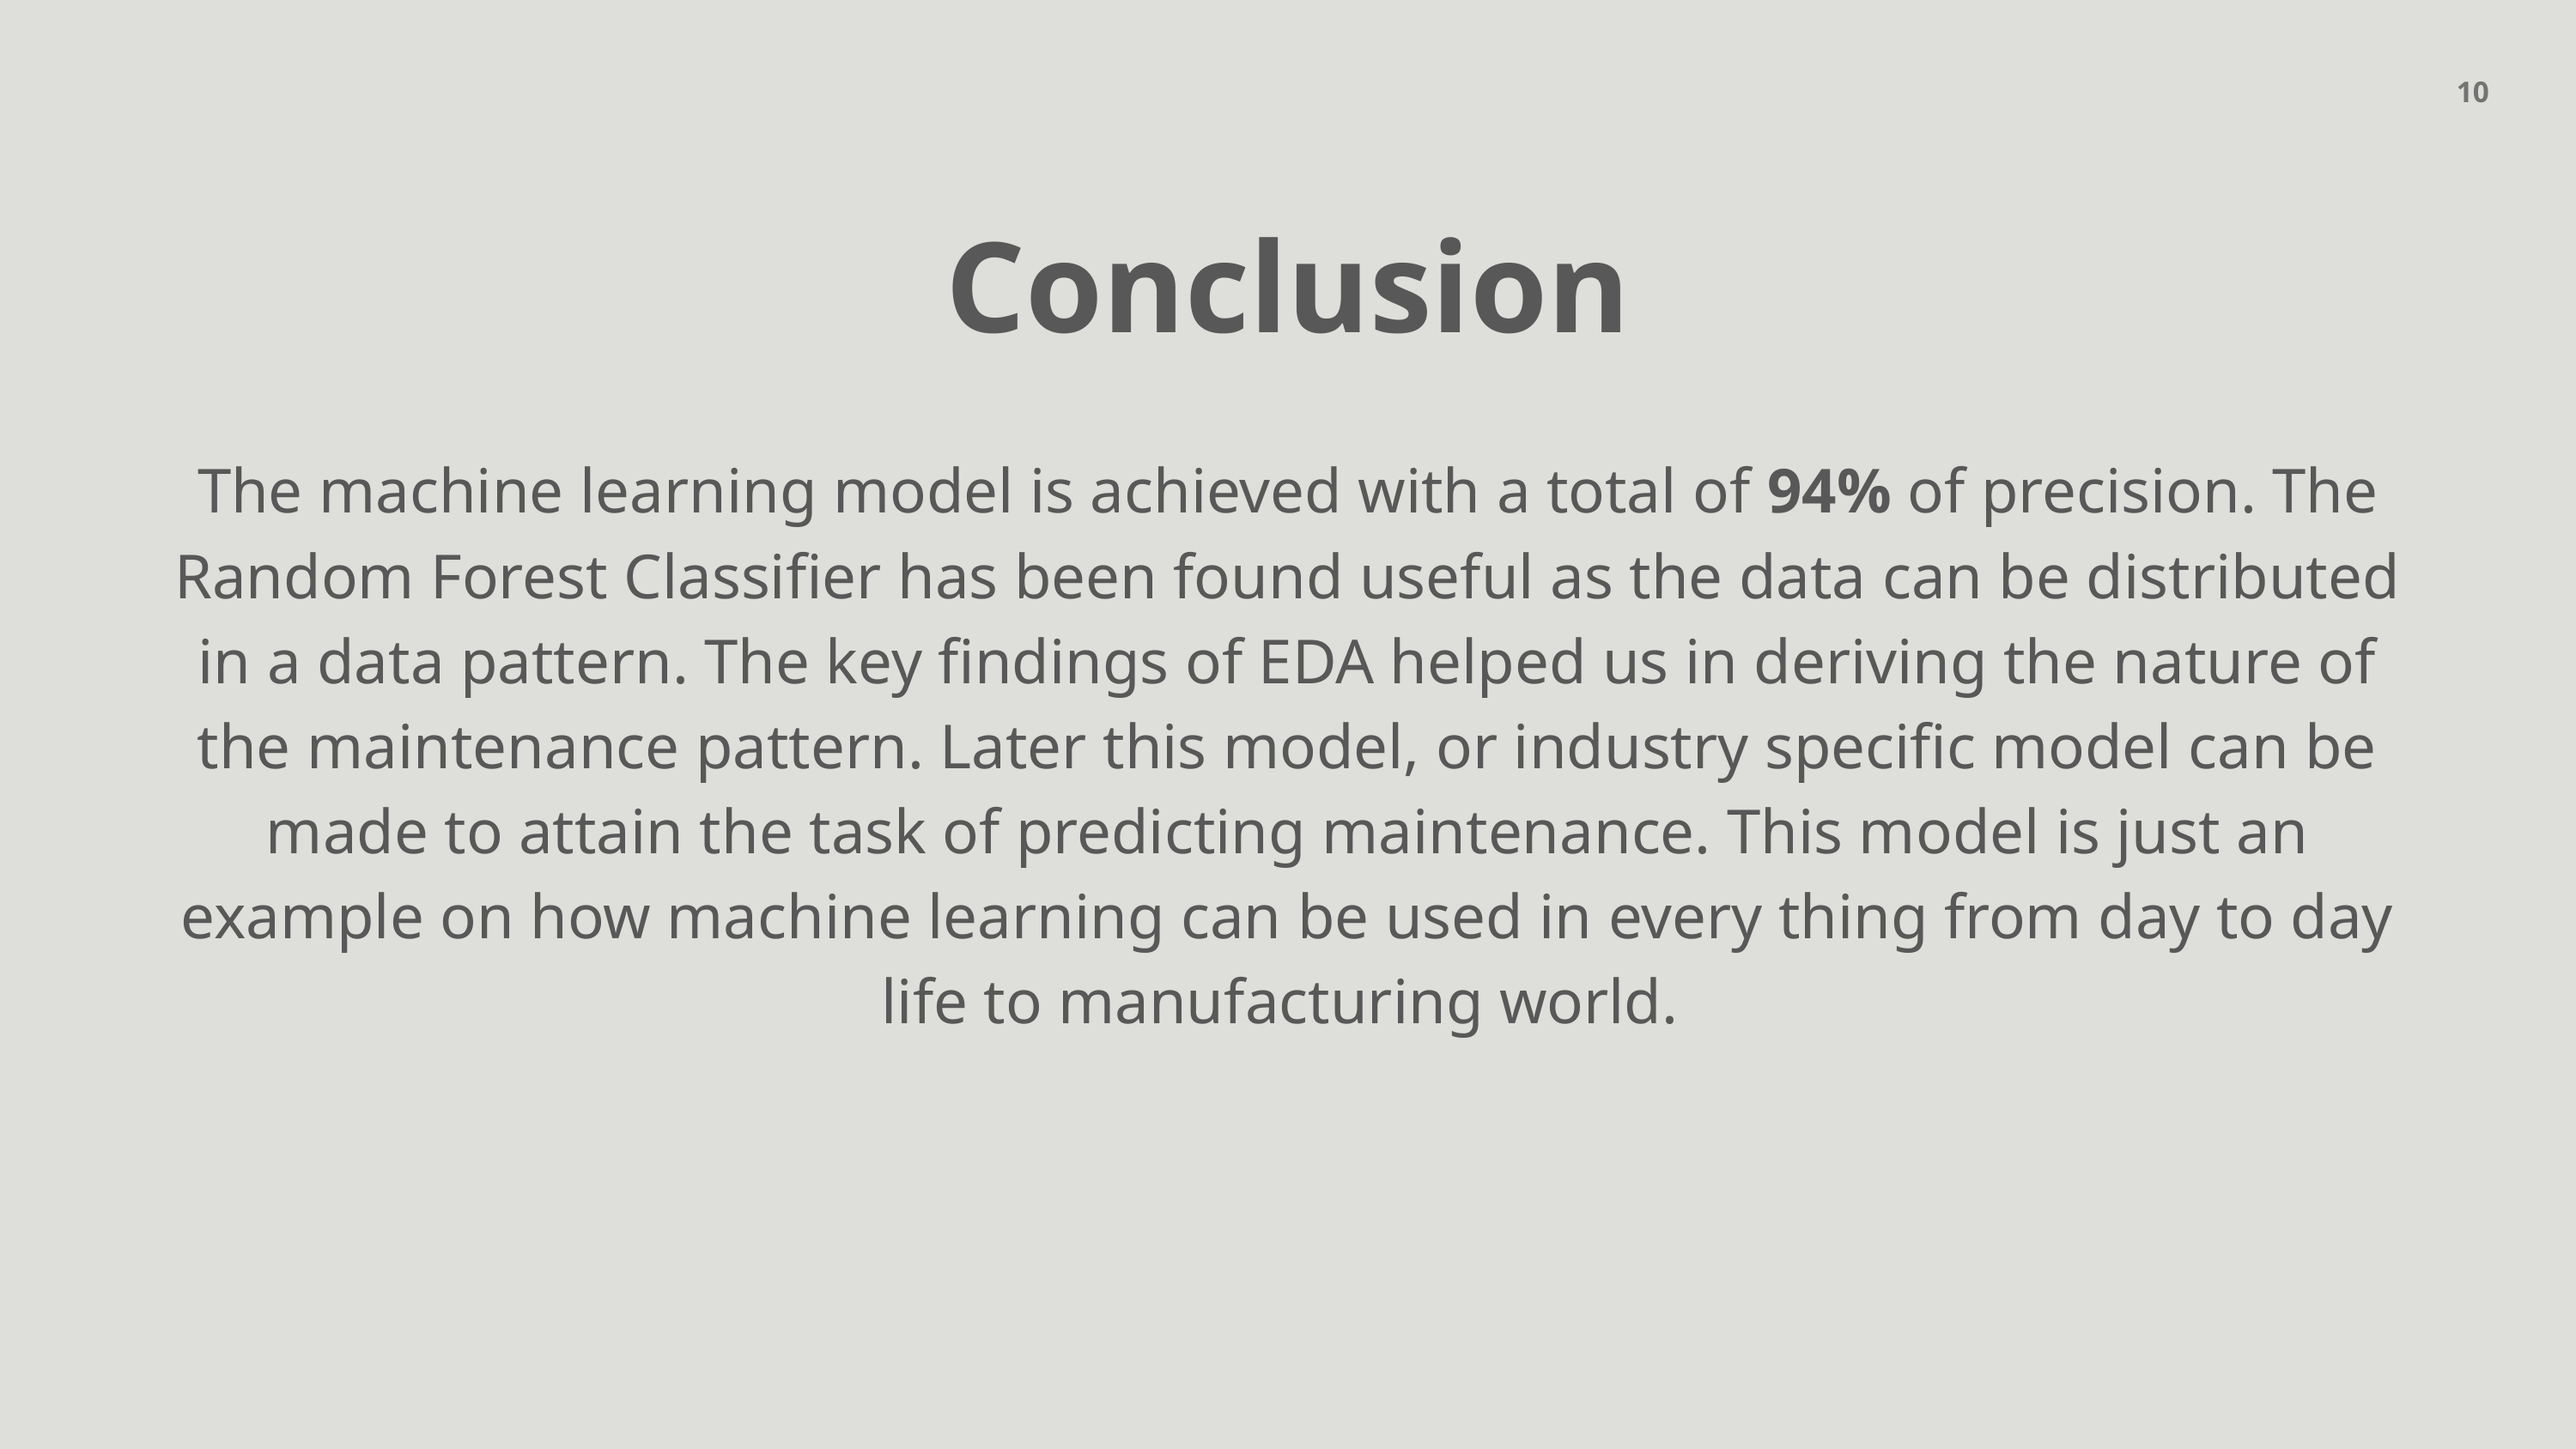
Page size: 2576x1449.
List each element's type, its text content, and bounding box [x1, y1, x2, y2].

text_box The machine learning model is achieved with a total of 94% of precision. The Random Forest Classifier has been found useful as the data can be distributed in a data pattern. The key findings of EDA helped us in deriving the nature of the maintenance pattern. Later this model, or industry specific model can be made to attain the task of predicting maintenance. This model is just an example on how machine learning can be used in every thing from day to day life to manufacturing world. [144, 440, 2432, 1122]
text_box 10 [2402, 68, 2489, 108]
text_box Conclusion [723, 182, 1853, 359]
